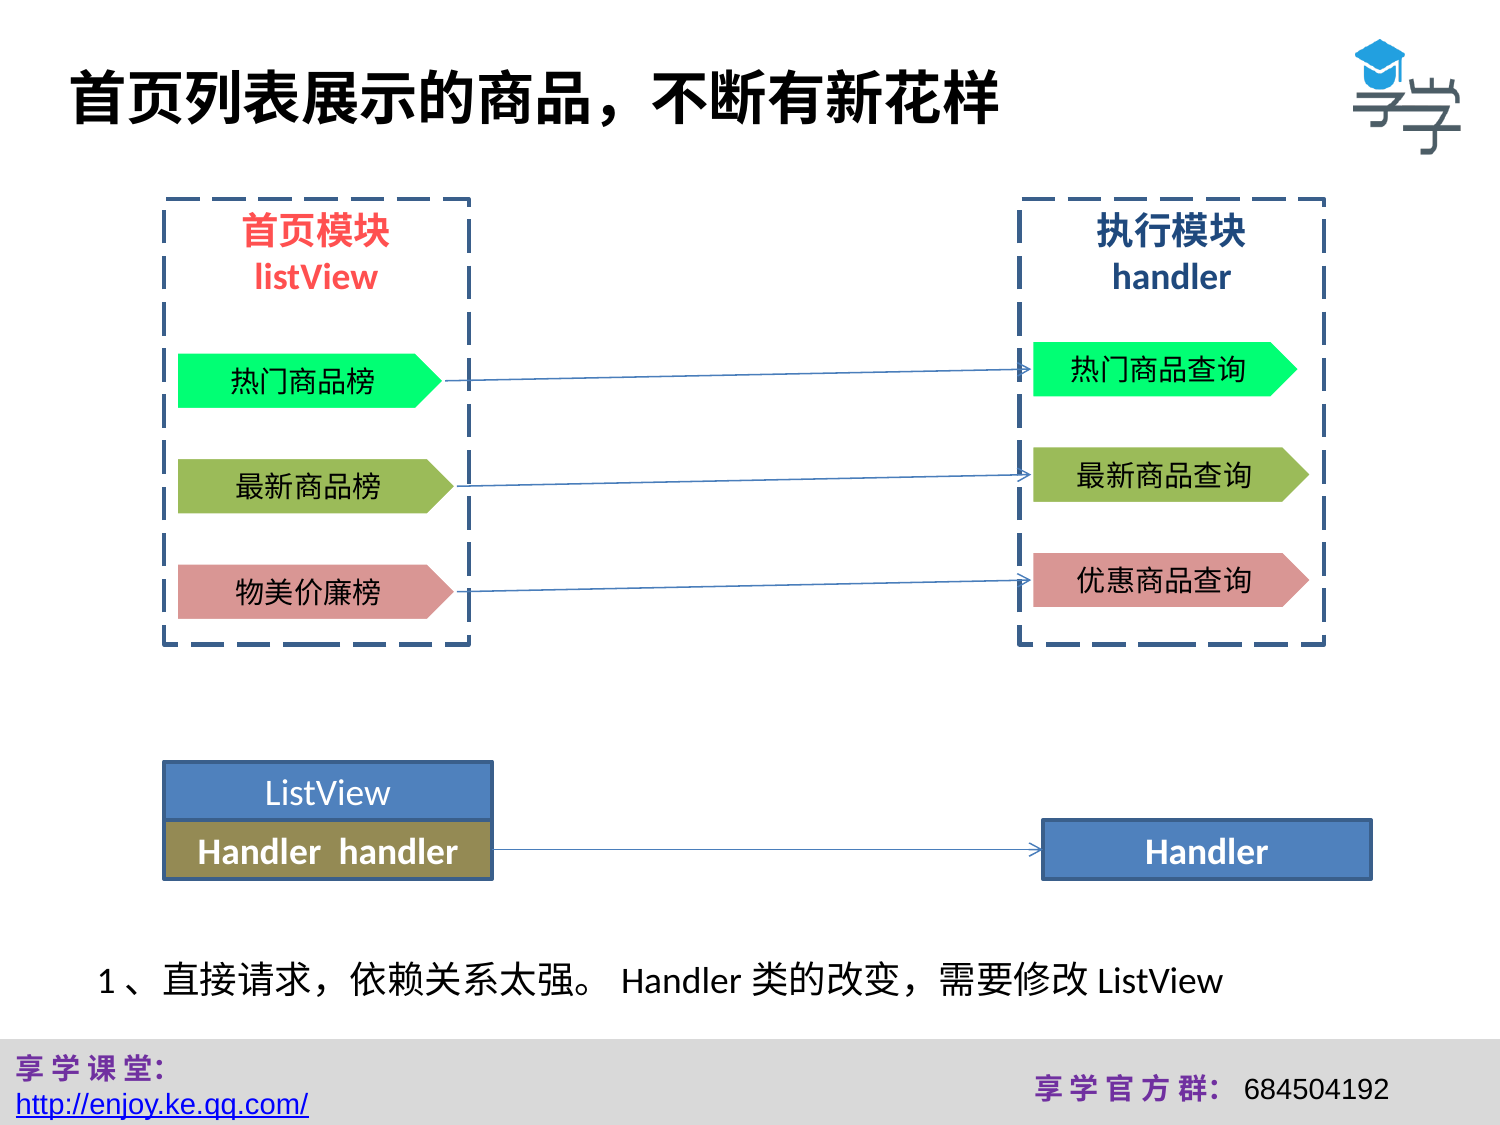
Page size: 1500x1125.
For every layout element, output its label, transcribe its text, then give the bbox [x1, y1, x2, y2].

text_box 首页列表展示的商品，不断有新花样 [68, 60, 1278, 131]
text_box Handler [1041, 818, 1373, 881]
text_box ListView [162, 760, 494, 818]
text_box 1、直接请求，依赖关系太强。Handler类的改变，需要修改ListView [81, 949, 1239, 1009]
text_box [456, 474, 1032, 487]
text_box 物美价廉榜 [173, 560, 454, 624]
text_box 热门商品榜 [173, 349, 442, 413]
text_box 最新商品榜 [173, 454, 454, 518]
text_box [445, 368, 1032, 381]
text_box 热门商品查询 [1029, 337, 1303, 401]
text_box 首页模块 listView [162, 197, 471, 647]
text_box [456, 579, 1032, 592]
text_box 执行模块 handler [1017, 197, 1326, 647]
text_box Handler handler [162, 818, 494, 881]
text_box 最新商品查询 [1029, 443, 1315, 506]
picture [1349, 20, 1464, 173]
text_box 优惠商品查询 [1029, 548, 1315, 612]
